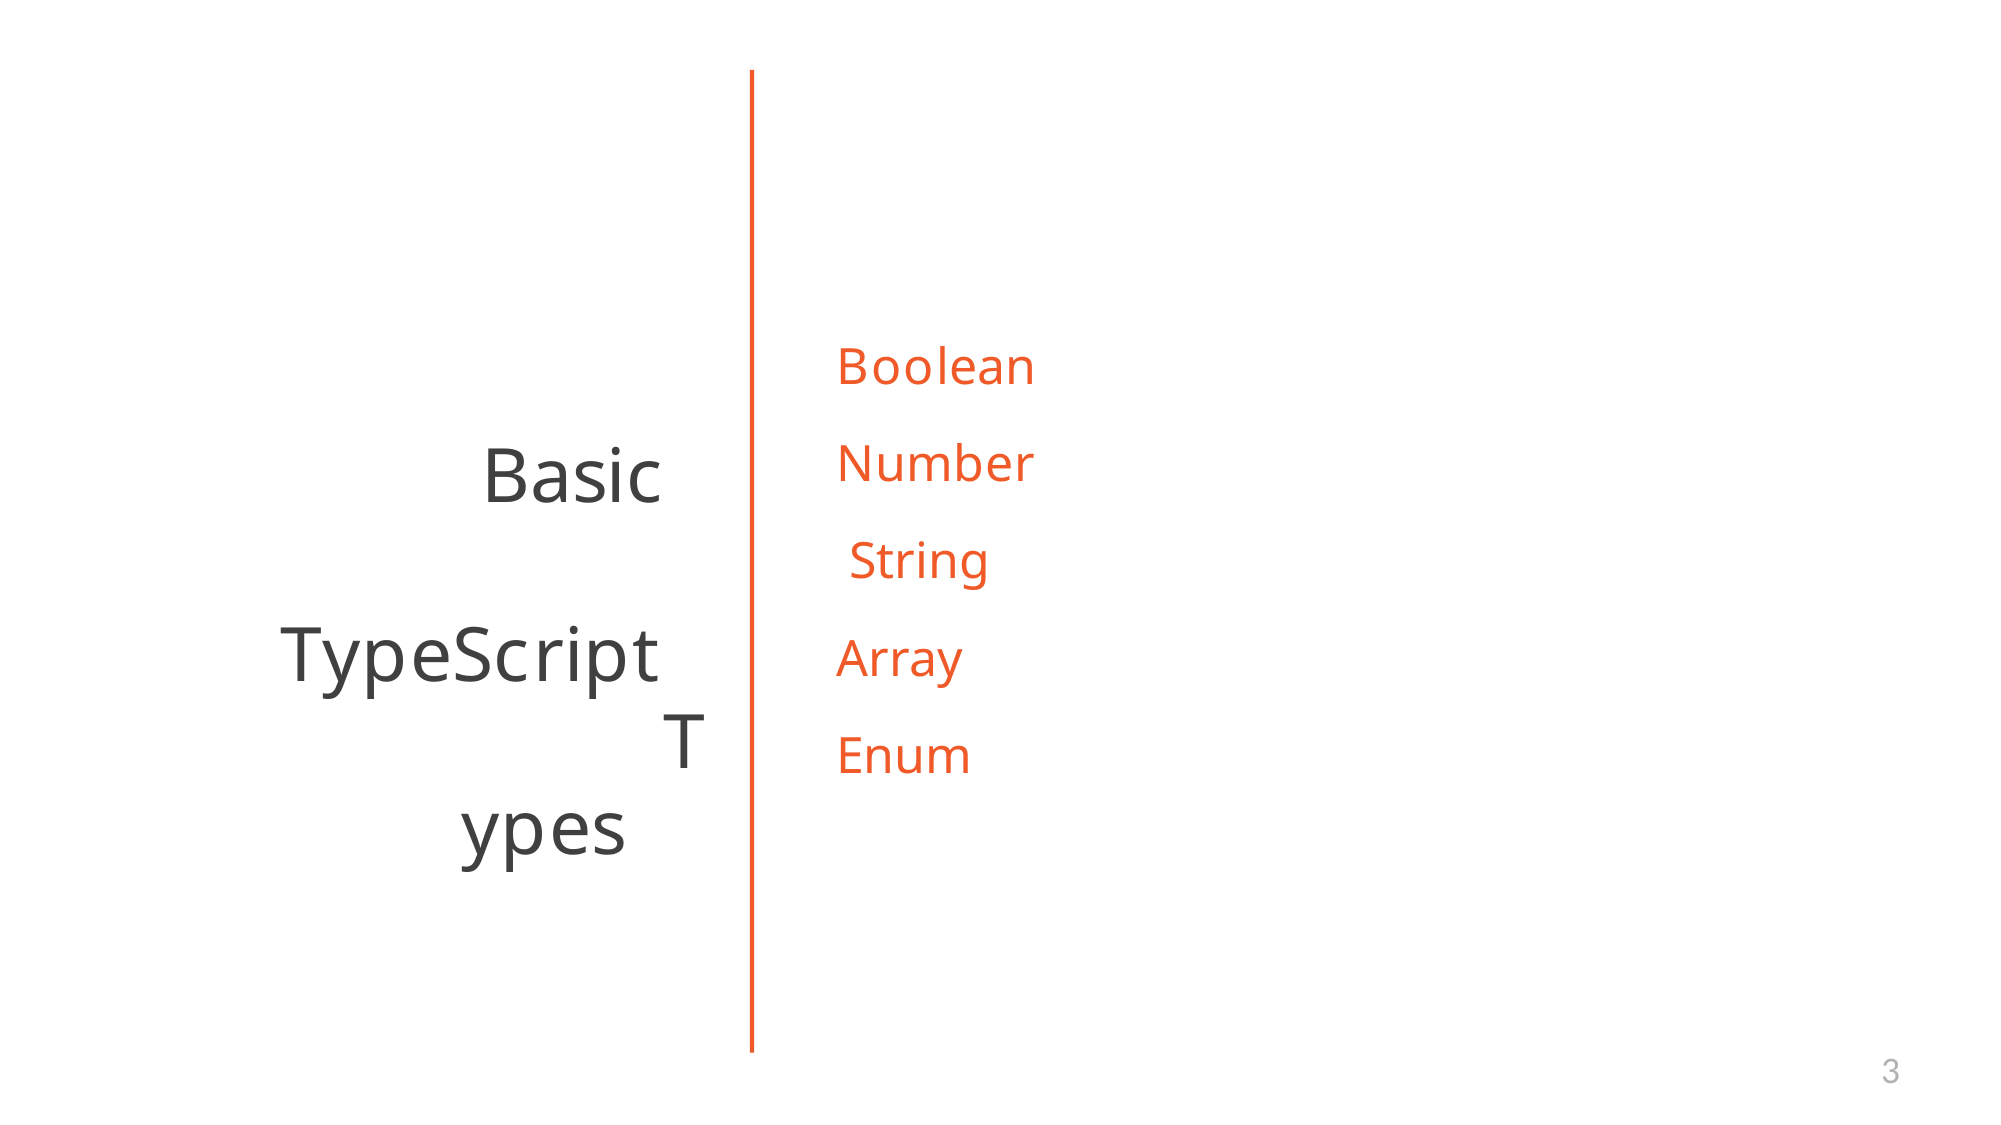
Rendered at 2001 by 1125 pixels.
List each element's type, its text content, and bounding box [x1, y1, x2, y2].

text_box Basic TypeScript Types [278, 422, 680, 870]
slide_number 3 [1440, 1046, 1900, 1103]
title Boolean Number String Array Enum [834, 332, 1046, 784]
